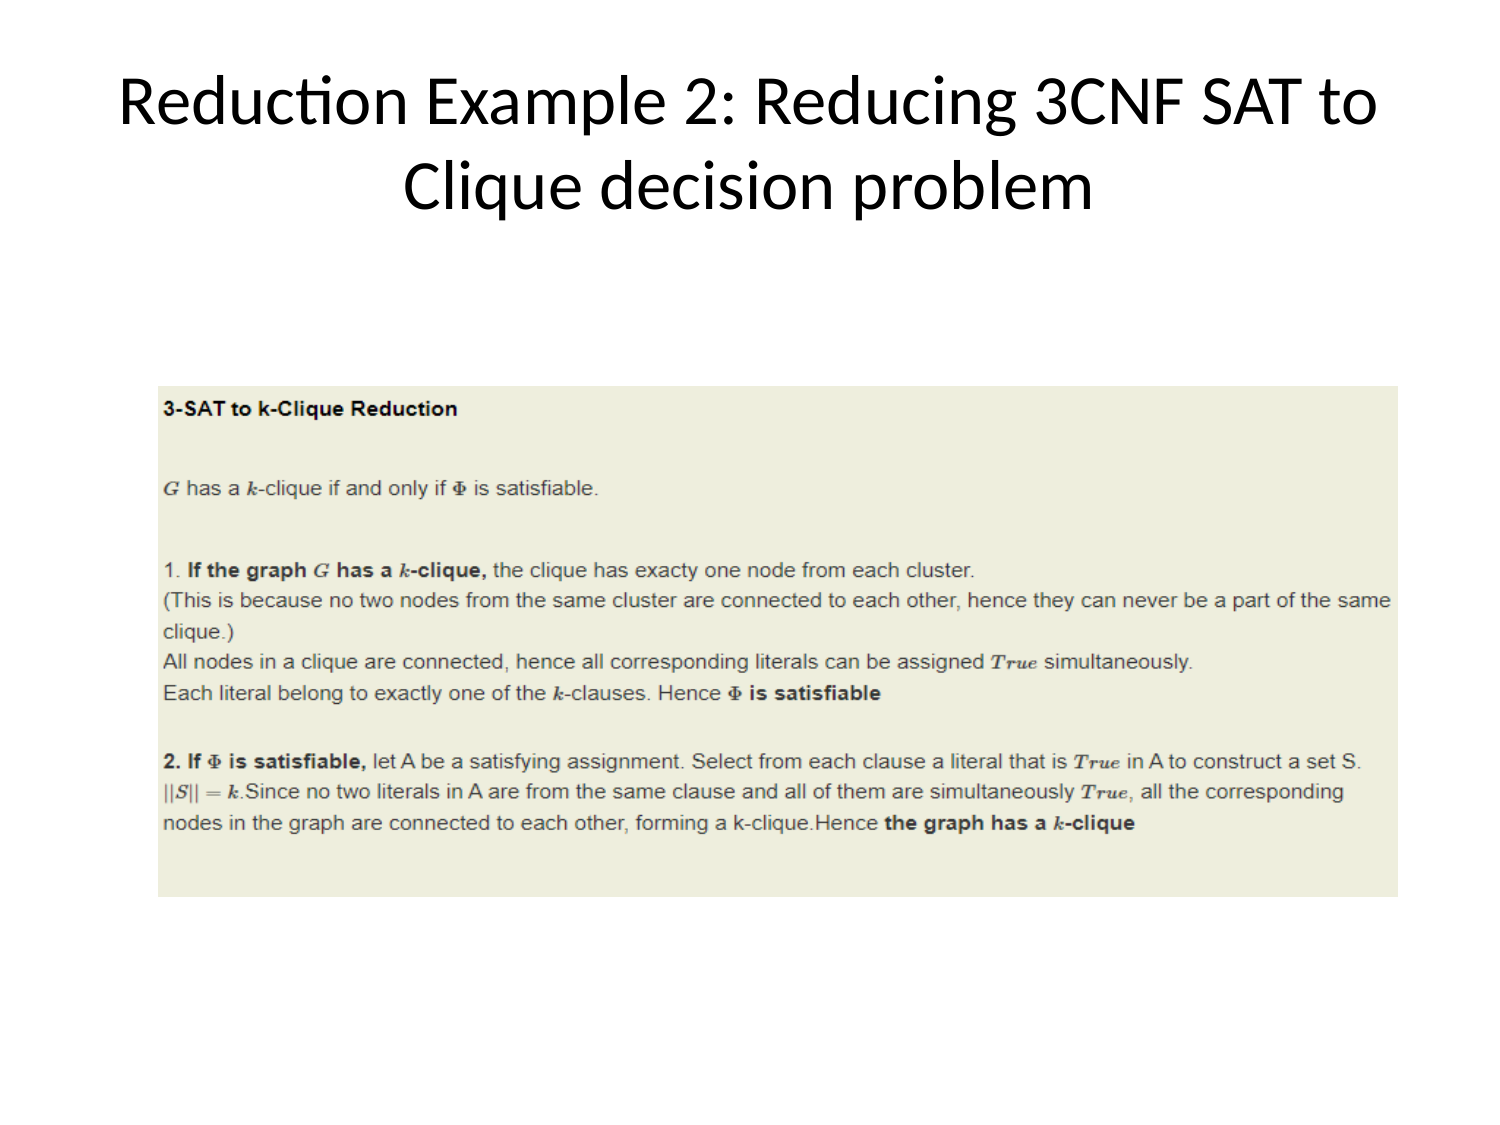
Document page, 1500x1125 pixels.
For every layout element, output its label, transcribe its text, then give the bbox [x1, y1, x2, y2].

title Reduction Example 2: Reducing 3CNF SAT to Clique decision problem [75, 45, 1425, 233]
list [75, 262, 1425, 1005]
picture [158, 386, 1398, 897]
